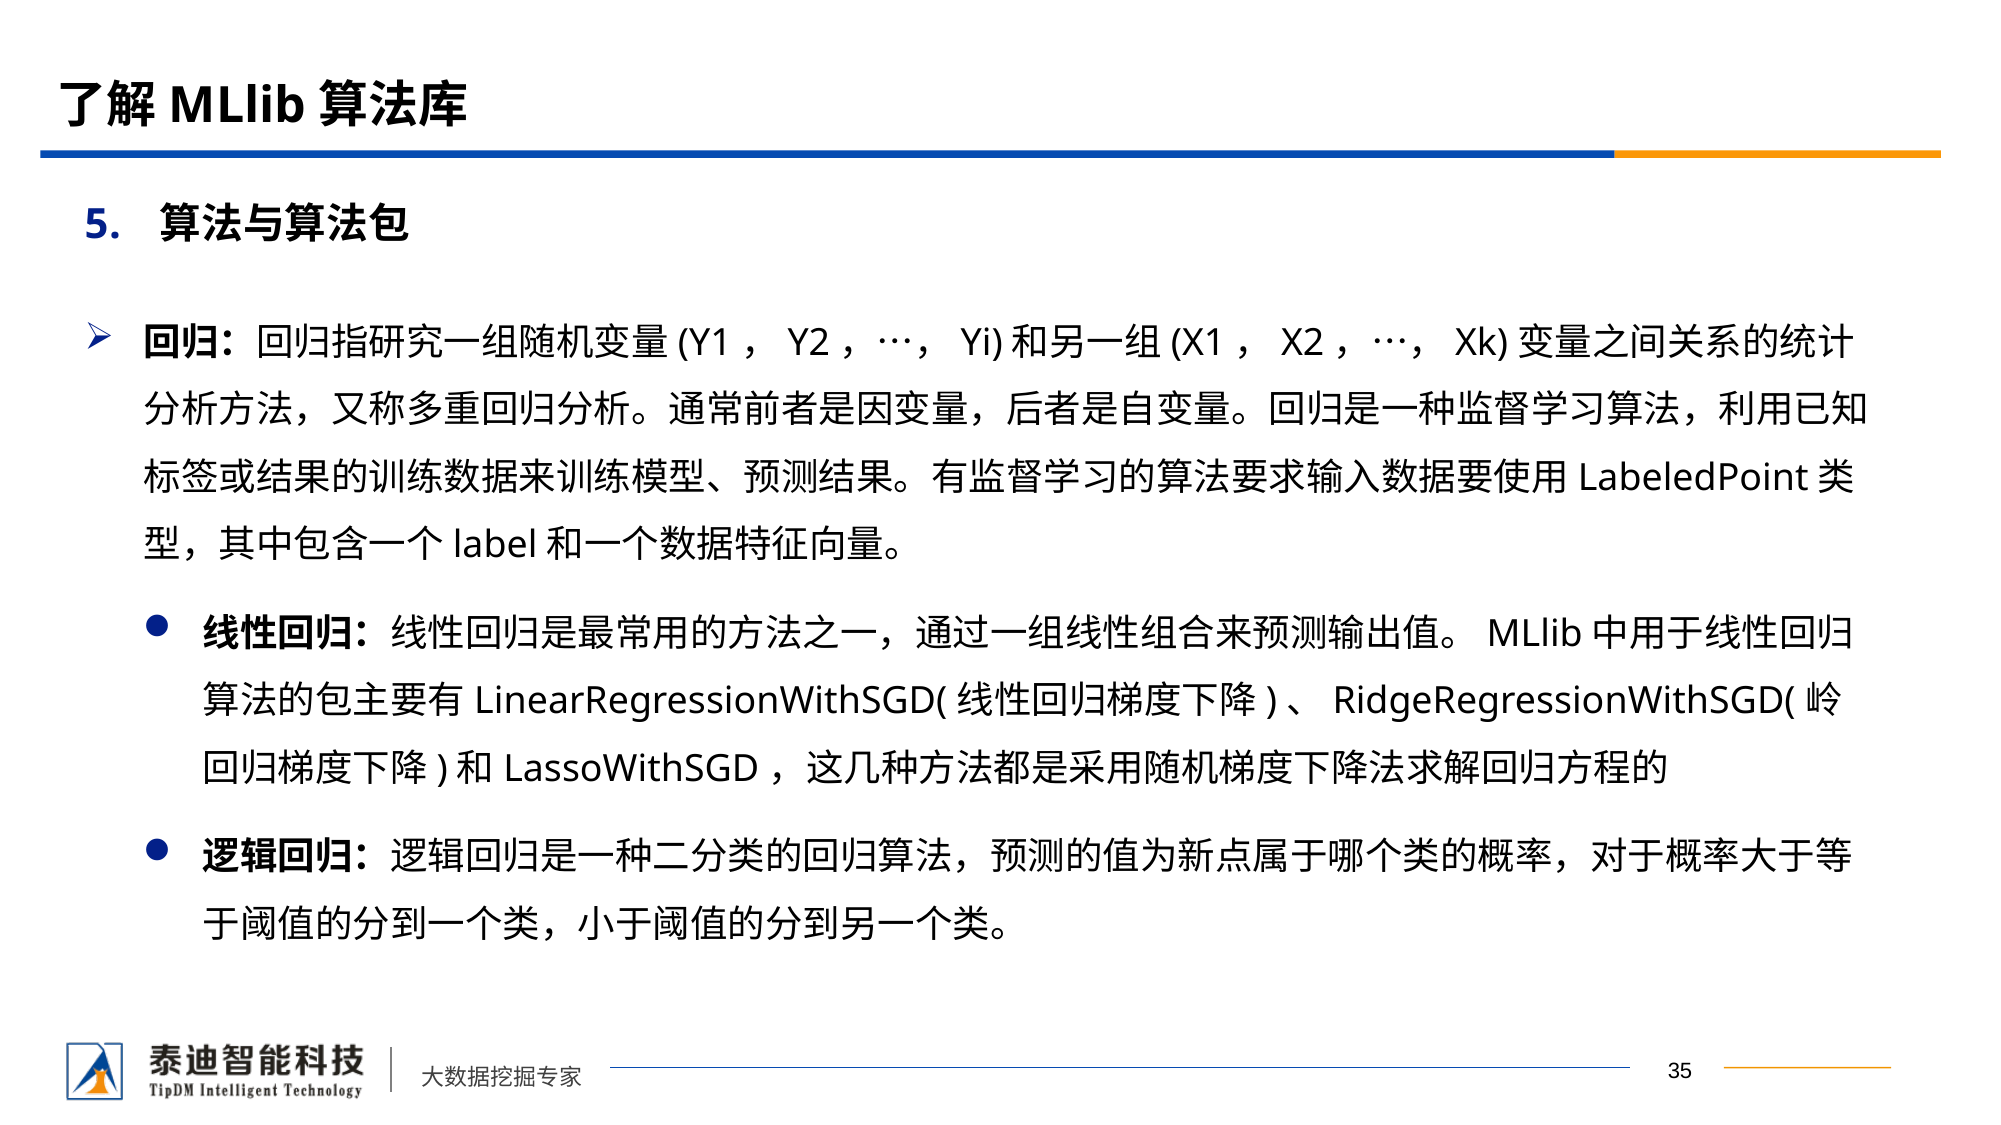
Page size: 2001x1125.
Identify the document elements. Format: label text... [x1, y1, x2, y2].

list 算法与算法包 [69, 186, 1892, 257]
list 回归：回归指研究一组随机变量(Y1，Y2，…，Yi)和另一组(X1，X2，…，Xk)变量之间关系的统计分析方法，又称多重回归分析。通常前者是因变量，后者是自变量。回归是一种监督学习算法，利用已知标签或结果的训练数据来训练模型、预测结果。有监督学习的算法要求输入数据要使用LabeledPoint类型，其中包含一个label和一个数据特征向量。 线性回归：线性回归是最常用的方法之一，通过一组线性组合来预测输出值。MLlib中用于线性回归算法的包主要有LinearRegressionWithSGD(线性回归梯度下降)、RidgeRegressionWithSGD(岭回归梯度下降)和LassoWithSGD，这几种方法都是采用随机梯度下降法求解回归方程的 逻辑回归：逻辑回归是一种二分类的回归算法，预测的值为新点属于哪个类的概率，对于概率大于等于阈值的分到一个类，小于阈值的分到另一个类。 [69, 287, 1892, 1005]
title 了解MLlib算法库 [41, 58, 1842, 146]
picture [62, 1028, 368, 1107]
